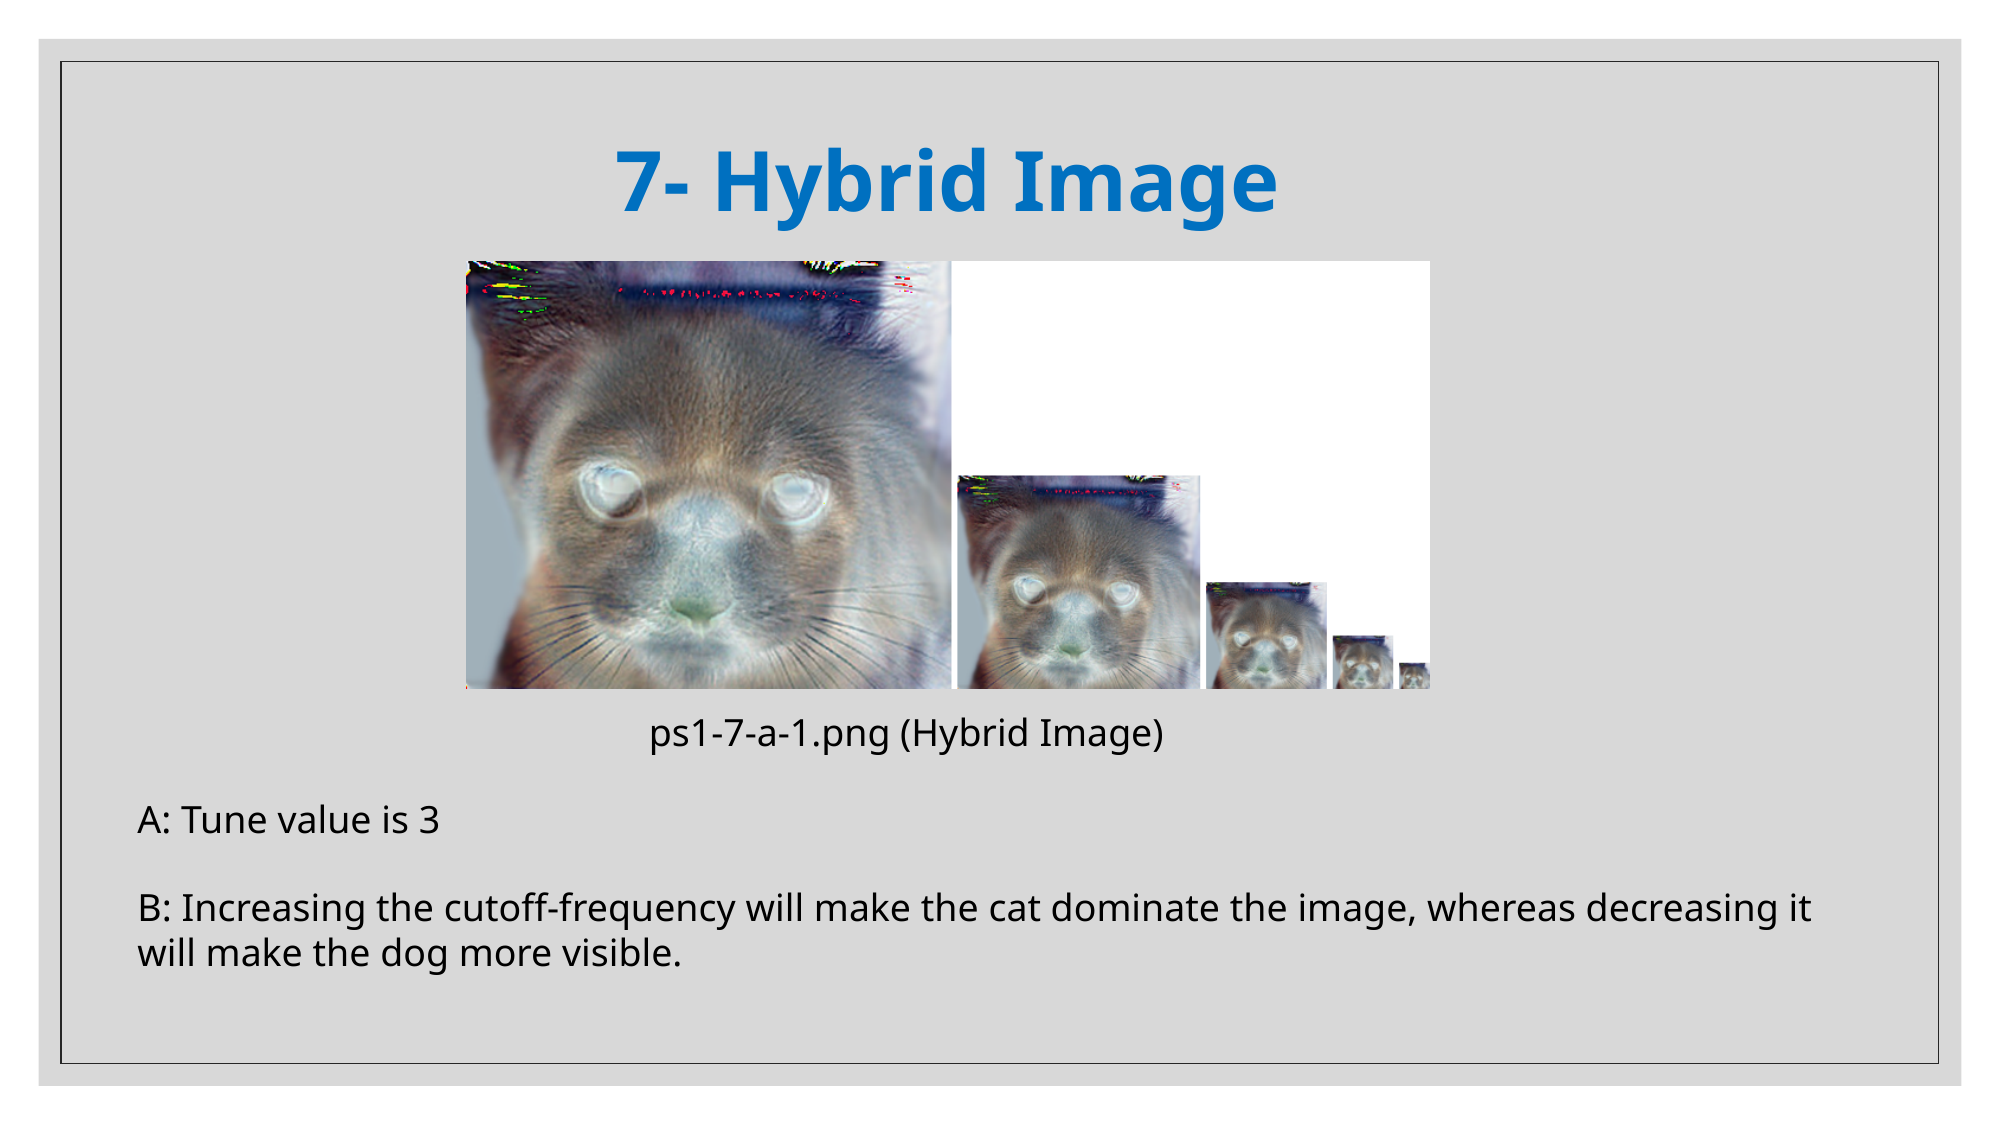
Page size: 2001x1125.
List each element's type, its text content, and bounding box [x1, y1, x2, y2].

picture [466, 261, 1430, 689]
text_box B: Increasing the cutoff-frequency will make the cat dominate the image, whereas decreasing it will make the dog more visible. [122, 876, 1886, 982]
text_box A: Tune value is 3 [122, 788, 1886, 848]
text_box ps1-7-a-1.png (Hybrid Image) [634, 701, 1322, 788]
title 7- Hybrid Image [122, 71, 1773, 297]
